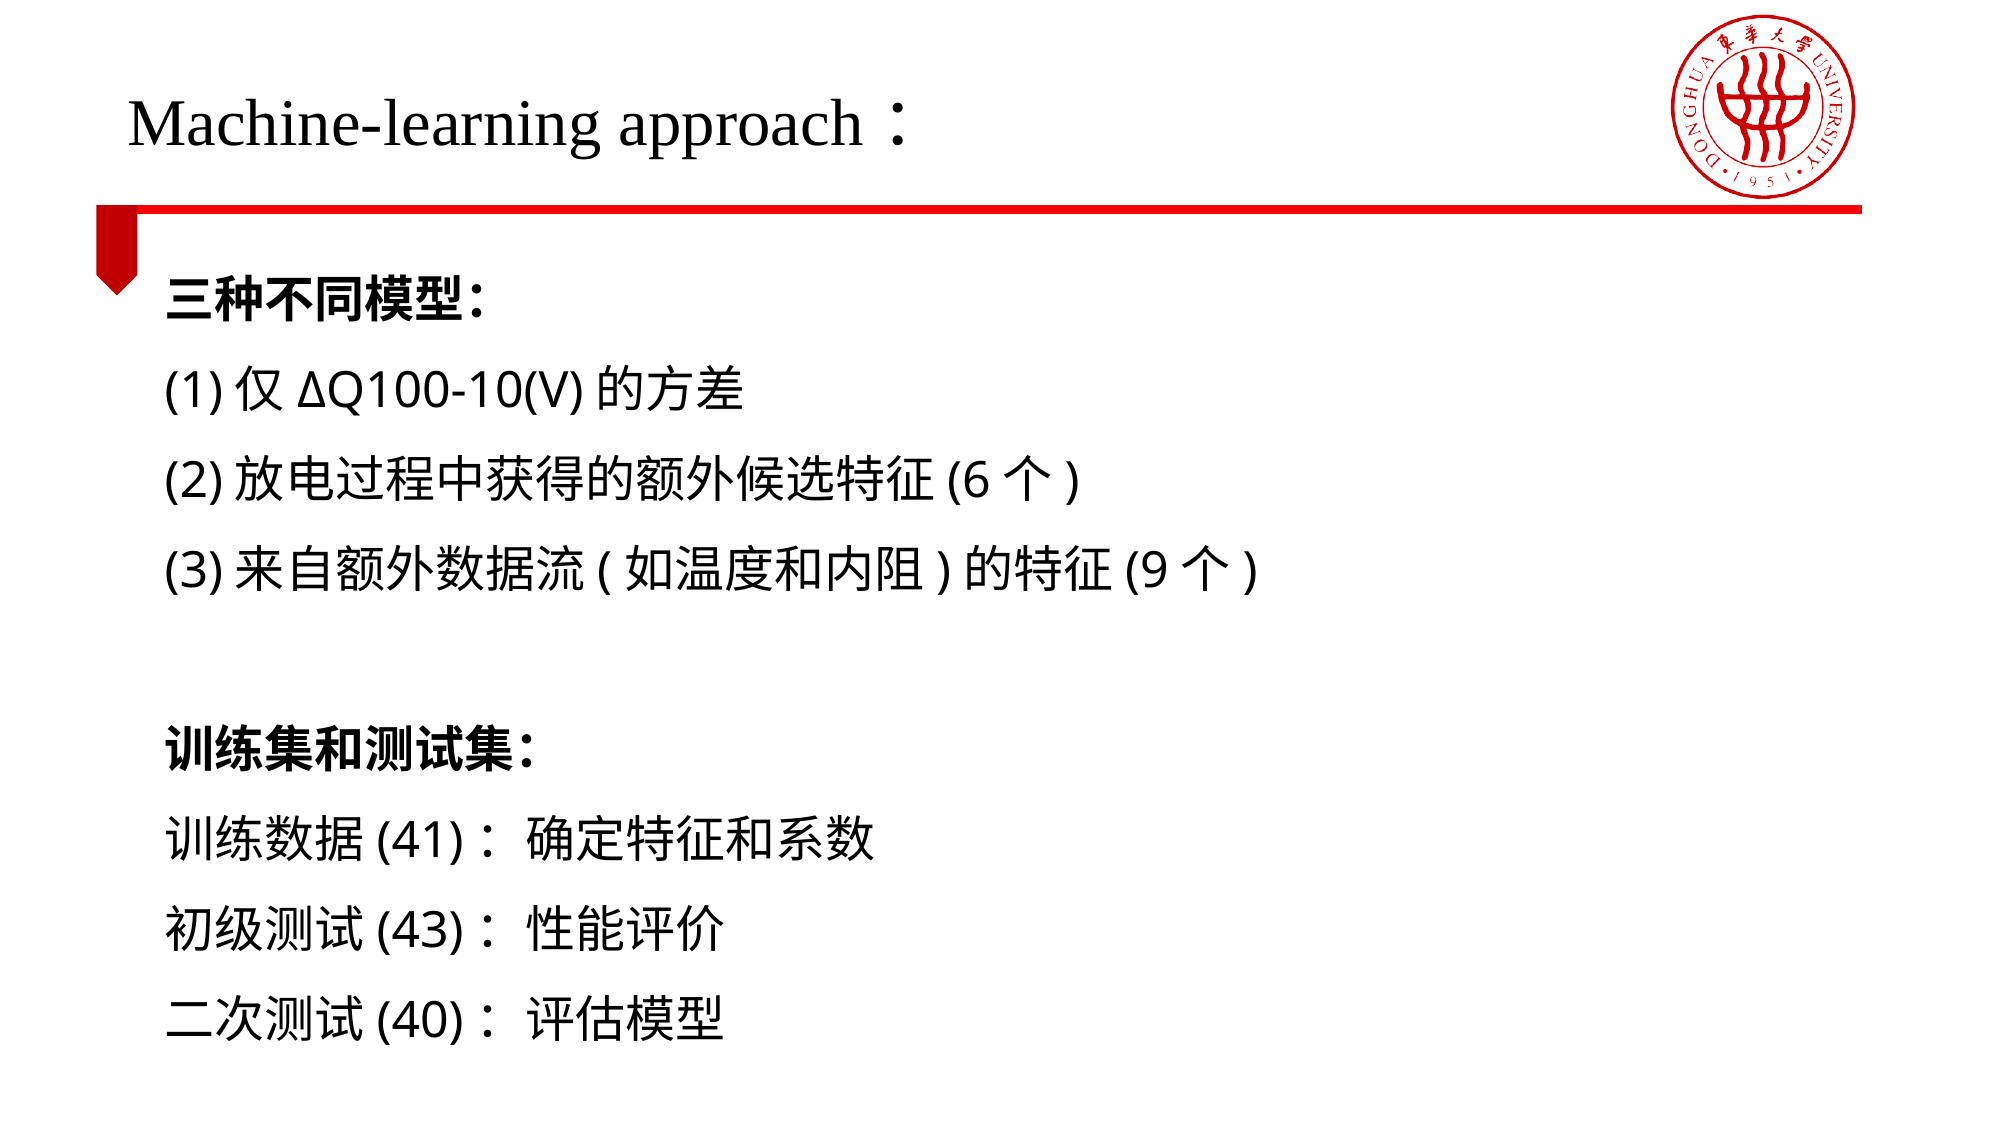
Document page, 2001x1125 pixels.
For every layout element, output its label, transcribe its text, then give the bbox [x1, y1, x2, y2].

text_box Machine-learning approach： [112, 71, 1562, 167]
text_box 三种不同模型： (1)仅ΔQ100-10(V)的方差 (2)放电过程中获得的额外候选特征(6个) (3)来自额外数据流(如温度和内阻)的特征(9个) 训练集和测试集： 训练数据(41)：确定特征和系数 初级测试(43)：性能评价 二次测试(40)：评估模型 [149, 230, 1868, 1055]
picture [1663, 13, 1863, 201]
